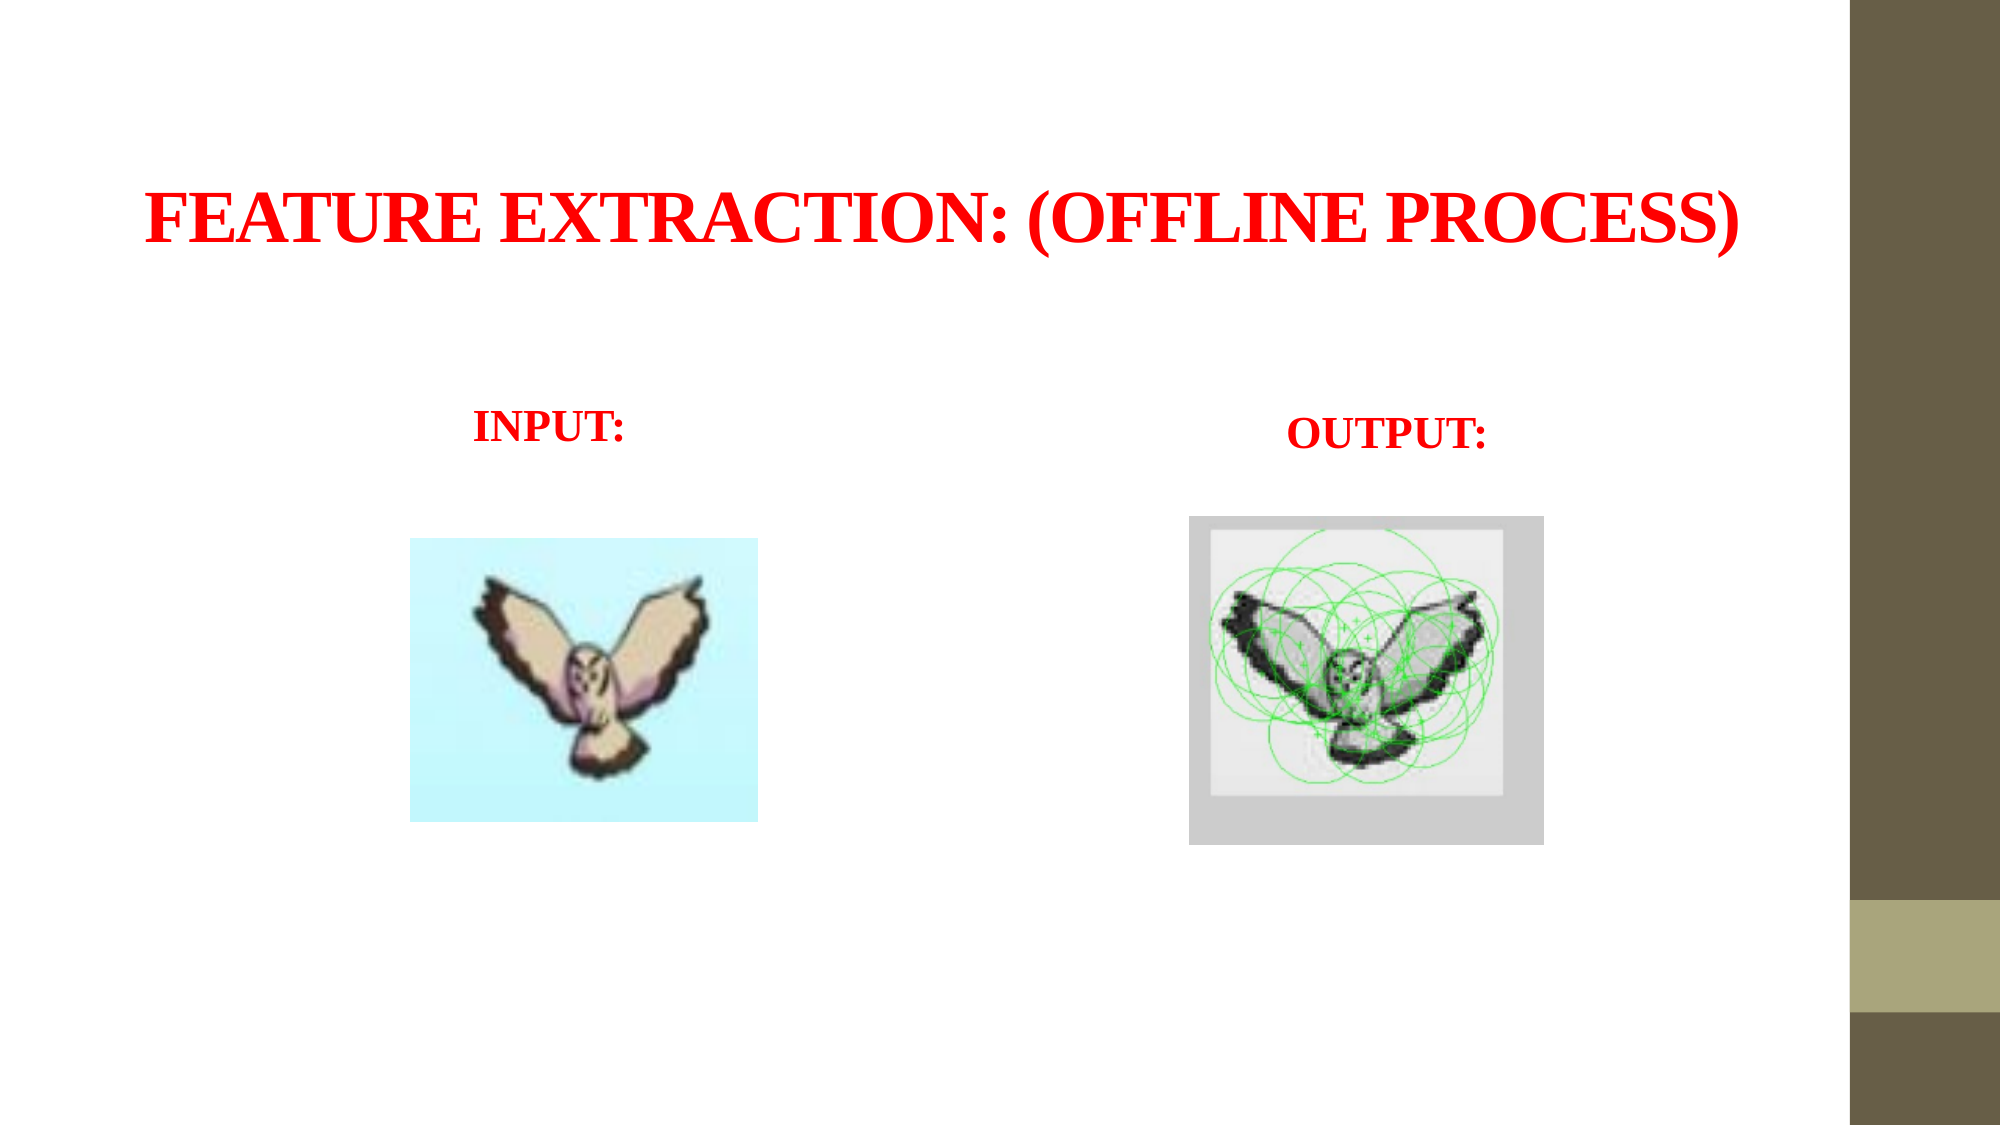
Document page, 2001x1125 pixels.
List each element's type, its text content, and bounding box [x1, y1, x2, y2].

list OUTPUT: [999, 370, 1775, 466]
list INPUT: [163, 363, 936, 459]
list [409, 537, 759, 822]
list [1188, 516, 1545, 846]
title FEATURE EXTRACTION: (OFFLINE PROCESS) [112, 93, 1775, 332]
